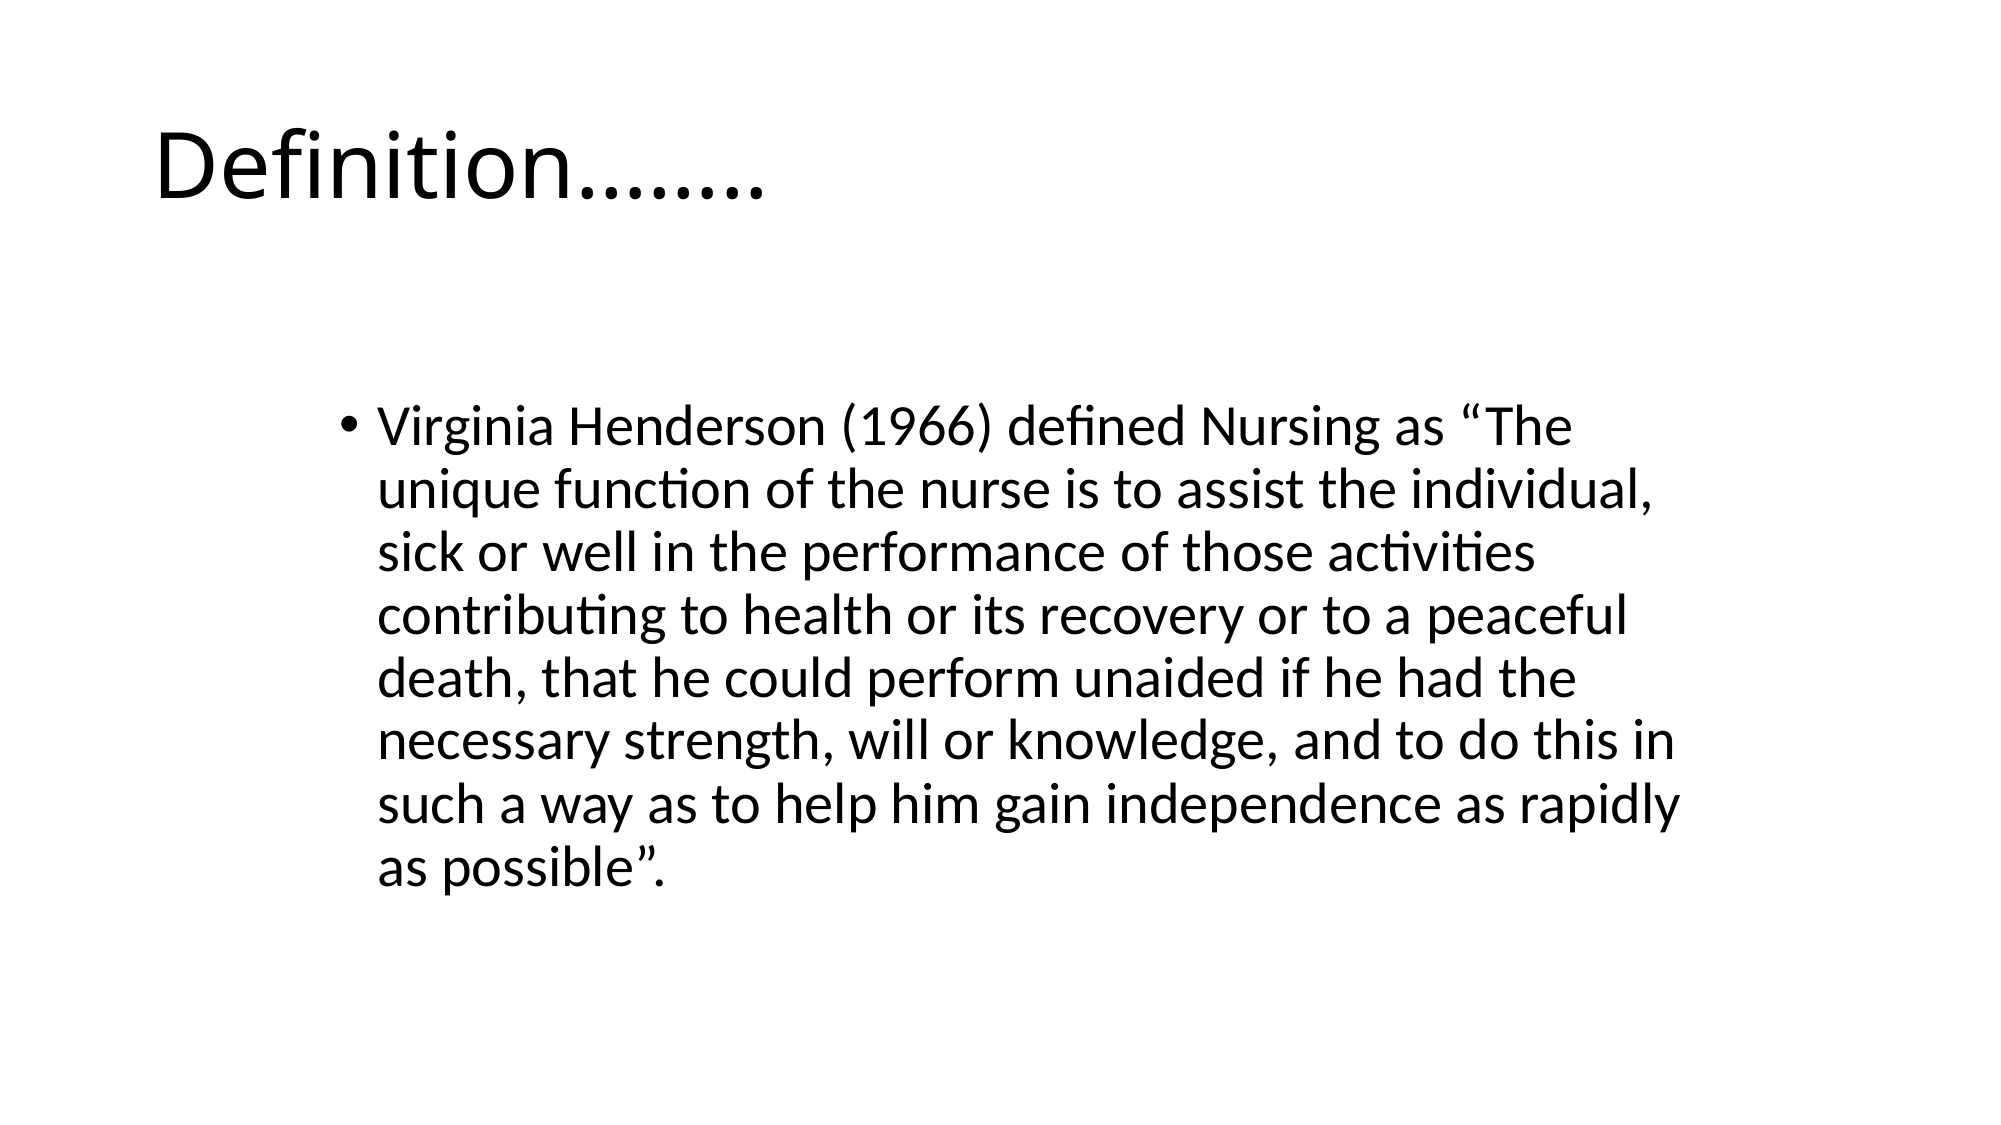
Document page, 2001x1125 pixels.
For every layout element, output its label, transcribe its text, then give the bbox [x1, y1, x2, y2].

list Virginia Henderson (1966) defined Nursing as “The unique function of the nurse is to assist the individual, sick or well in the performance of those activities contributing to health or its recovery or to a peaceful death, that he could perform unaided if he had the necessary strength, will or knowledge, and to do this in such a way as to help him gain independence as rapidly as possible”. [324, 387, 1750, 1125]
title Definition…….. [137, 59, 1863, 278]
